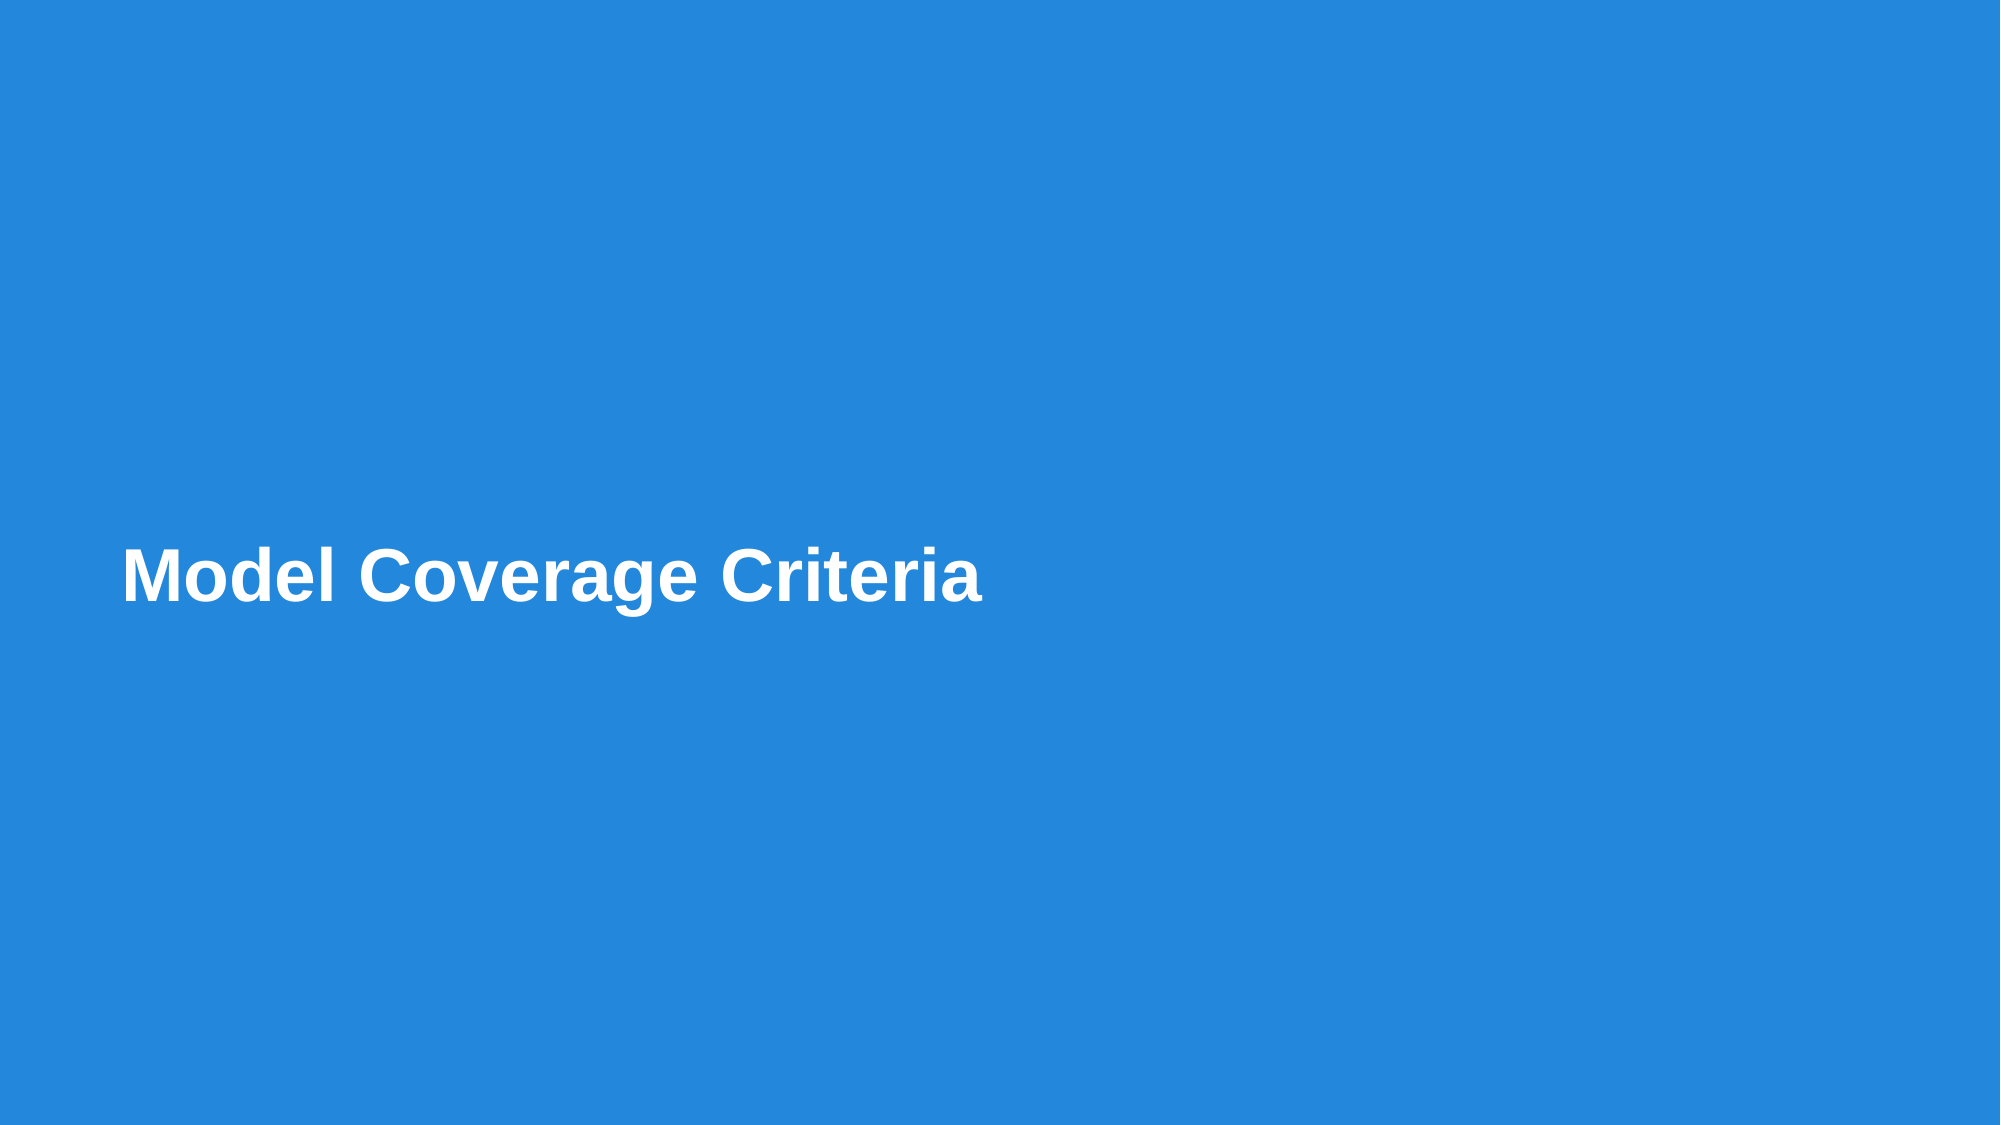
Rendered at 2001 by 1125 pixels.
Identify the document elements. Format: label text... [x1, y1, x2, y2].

title Model Coverage Criteria [118, 523, 1274, 714]
